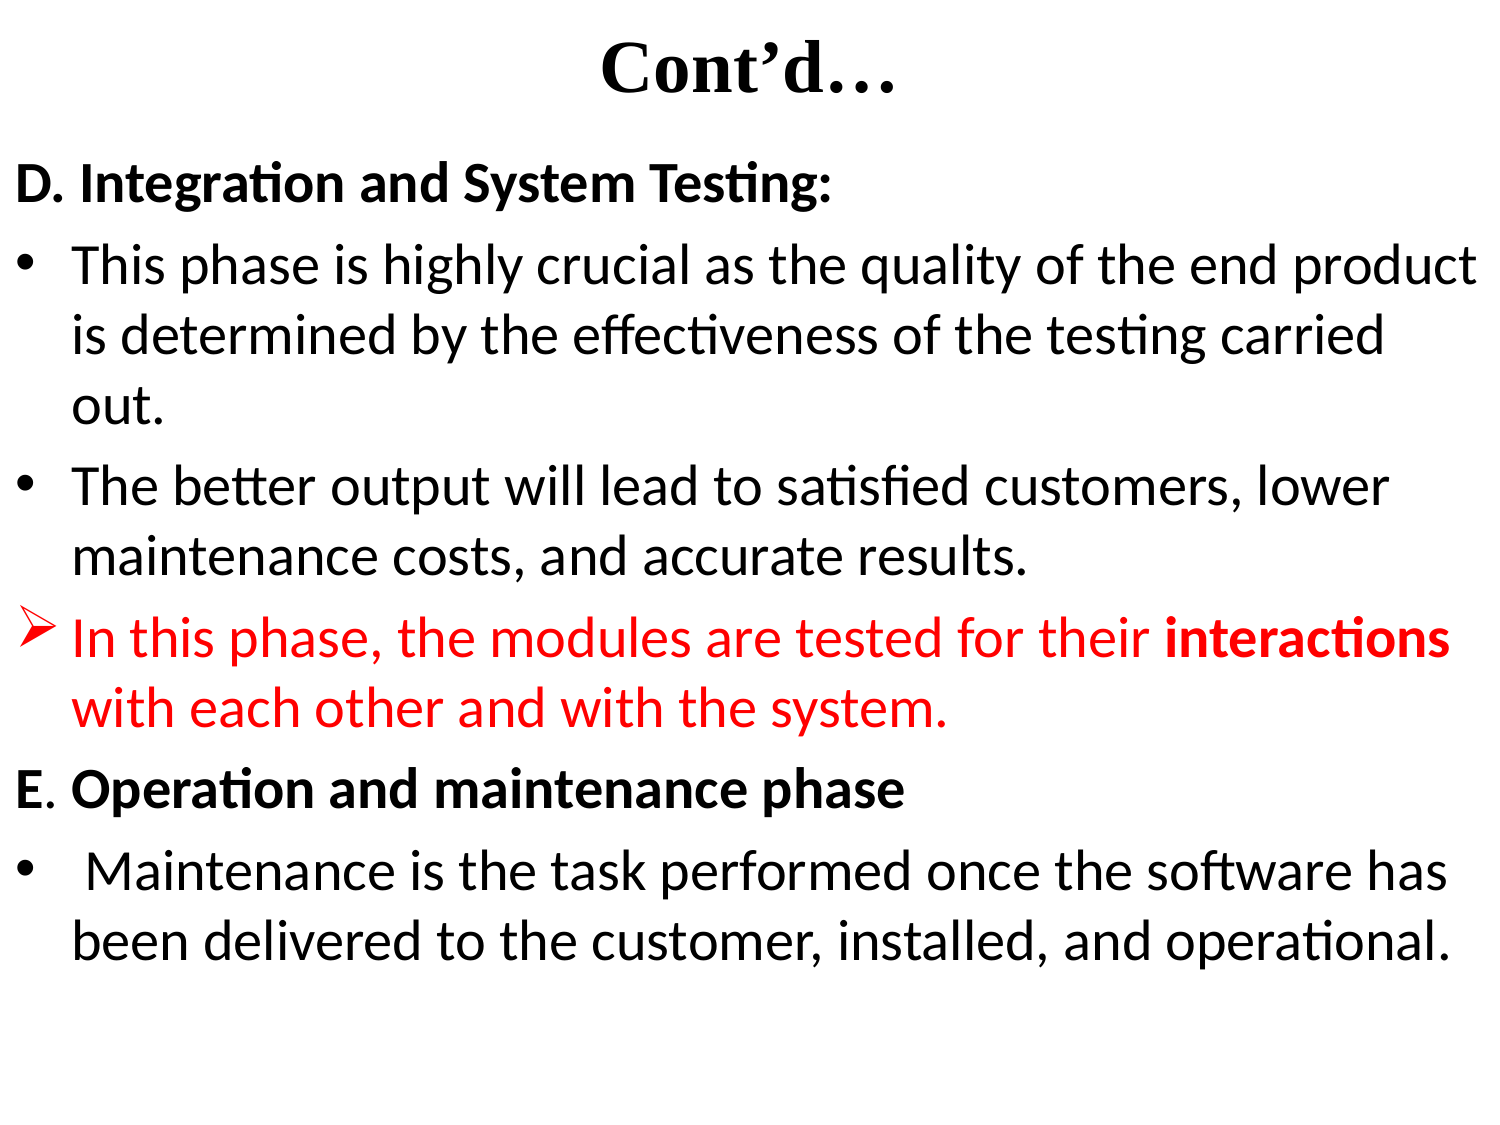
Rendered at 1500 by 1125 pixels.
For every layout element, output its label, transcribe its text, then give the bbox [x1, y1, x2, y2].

title Cont’d… [0, 0, 1500, 126]
list D. Integration and System Testing: This phase is highly crucial as the quality of the end product is determined by the effectiveness of the testing carried out. The better output will lead to satisfied customers, lower maintenance costs, and accurate results. In this phase, the modules are tested for their interactions with each other and with the system. E. Operation and maintenance phase Maintenance is the task performed once the software has been delivered to the customer, installed, and operational. [0, 137, 1500, 1125]
